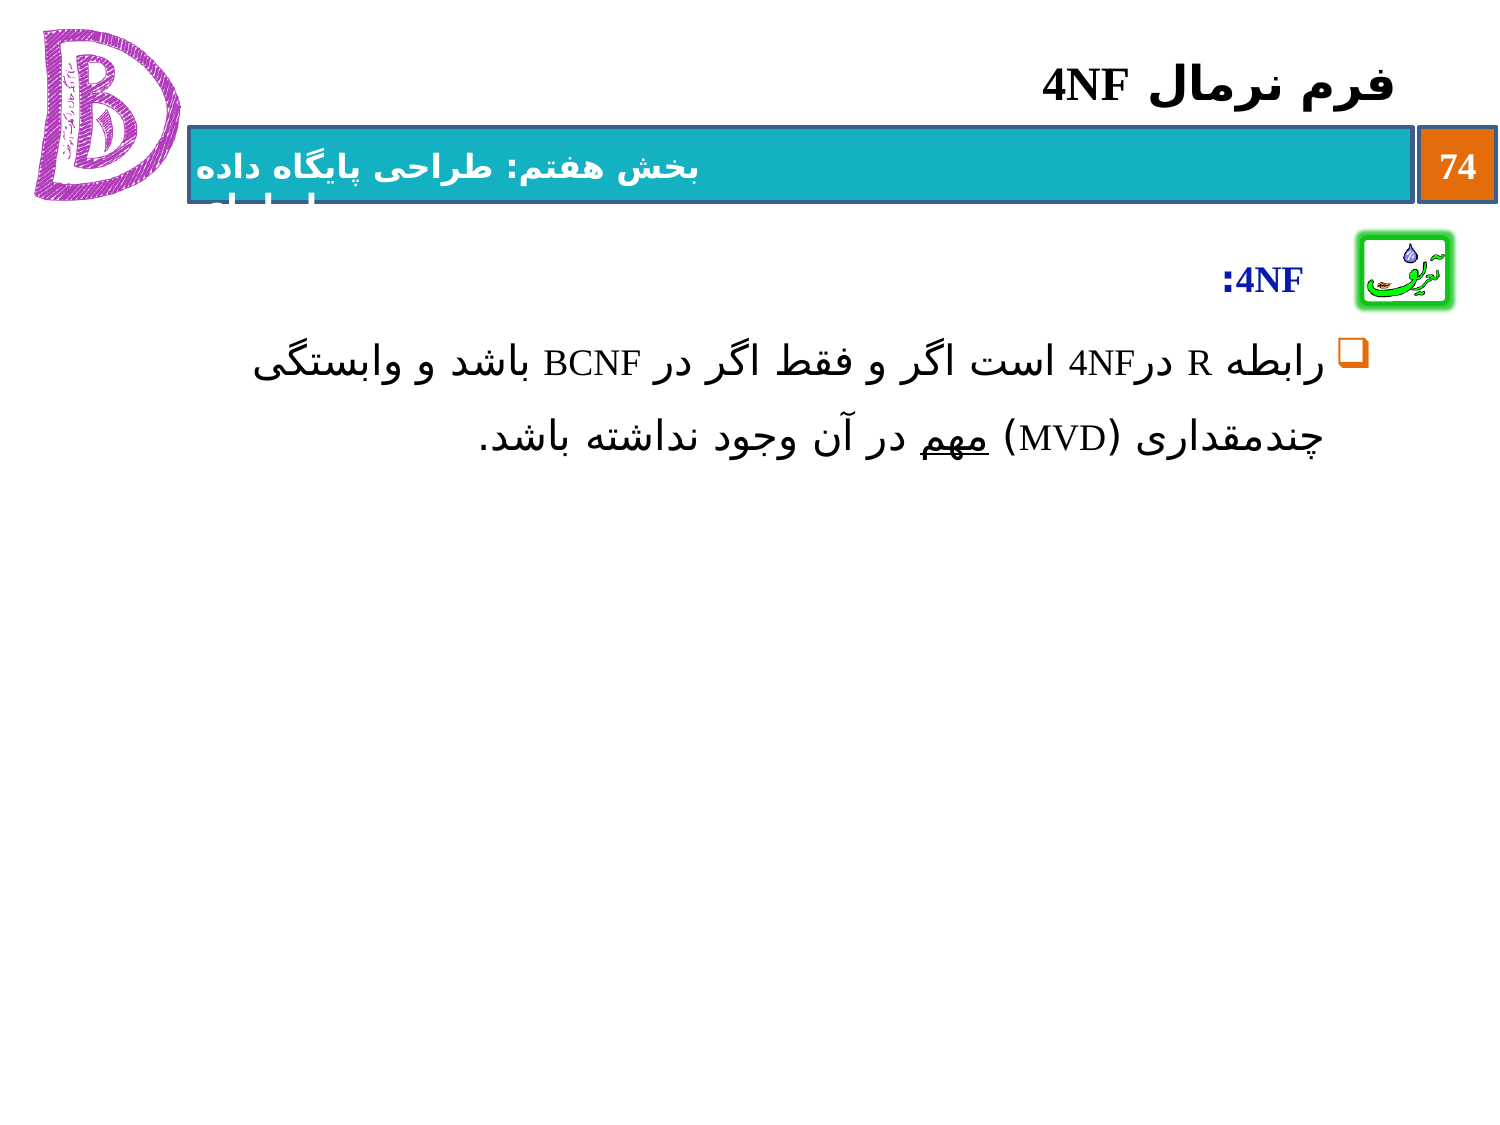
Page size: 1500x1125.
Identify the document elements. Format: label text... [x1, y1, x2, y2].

picture [1361, 237, 1448, 304]
title فرم نرمال 4NF [237, 37, 1413, 125]
picture [12, 21, 202, 212]
list 4NF: رابطه R در4NF است اگر و فقط اگر در BCNF باشد و وابستگی چندمقداری (MVD) مهم در آن وجود نداشته باشد. [37, 224, 1463, 1088]
